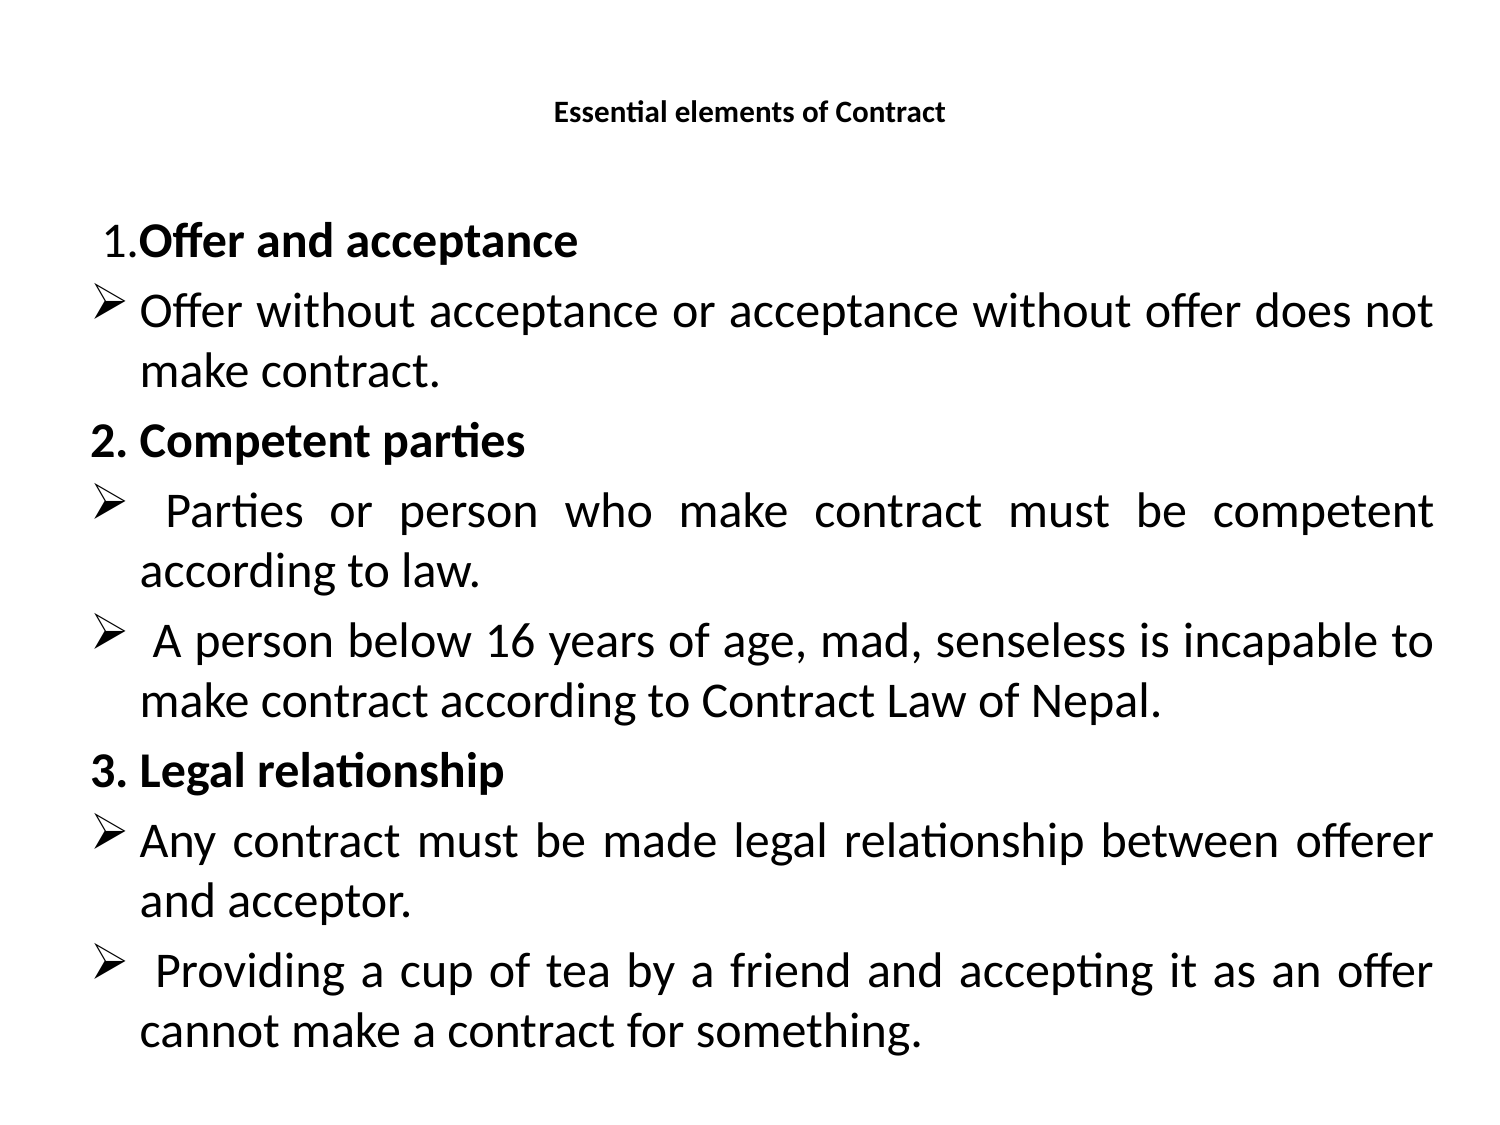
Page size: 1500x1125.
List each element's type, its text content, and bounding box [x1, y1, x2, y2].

list 1.Offer and acceptance Offer without acceptance or acceptance without offer does not make contract. 2. Competent parties Parties or person who make contract must be competent according to law. A person below 16 years of age, mad, senseless is incapable to make contract according to Contract Law of Nepal. 3. Legal relationship Any contract must be made legal relationship between offerer and acceptor. Providing a cup of tea by a friend and accepting it as an offer cannot make a contract for something. [75, 200, 1450, 1075]
title Essential elements of Contract [75, 45, 1425, 175]
